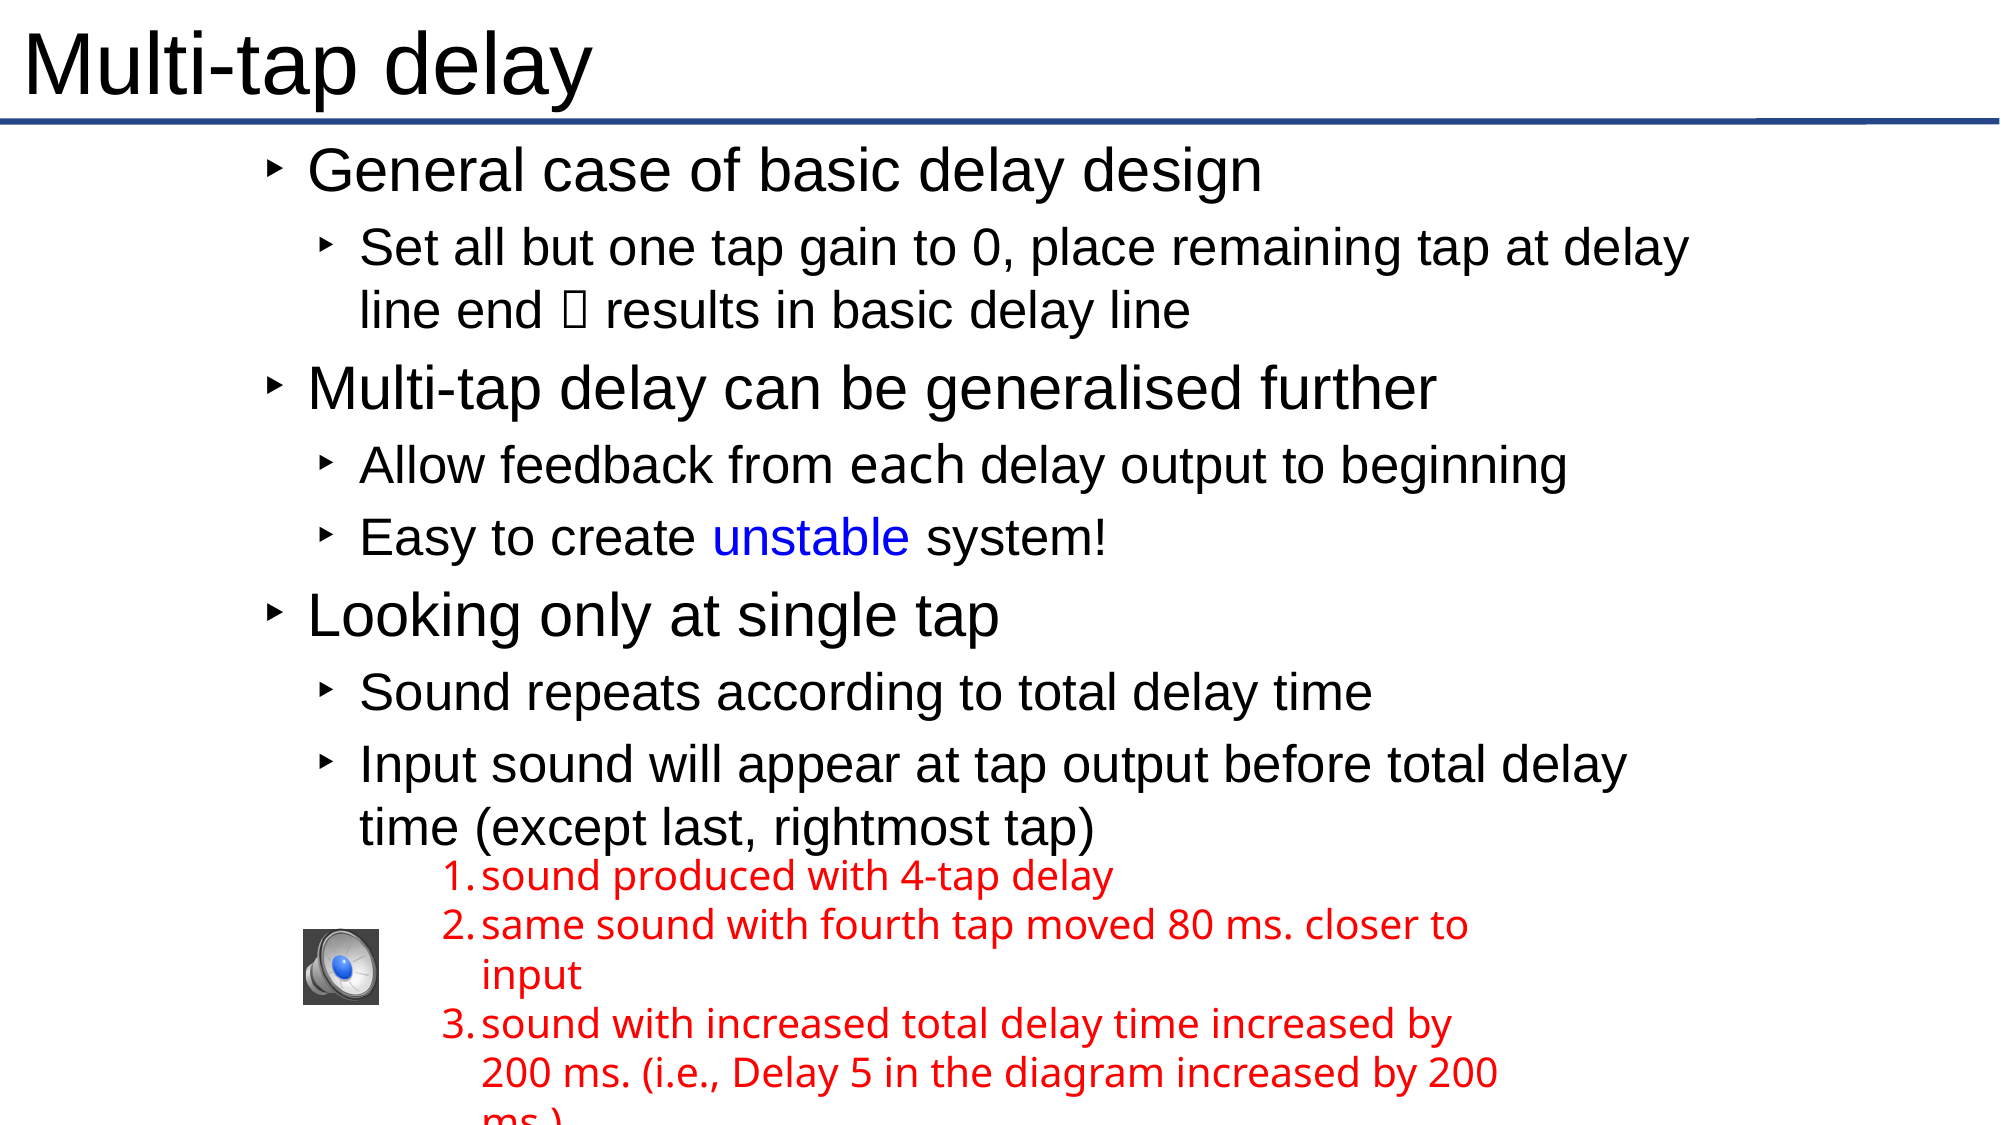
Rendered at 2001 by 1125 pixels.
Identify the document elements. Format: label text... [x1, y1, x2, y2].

text_box sound produced with 4-tap delay same sound with fourth tap moved 80 ms. closer to input sound with increased total delay time increased by 200 ms. (i.e., Delay 5 in the diagram increased by 200 ms.). [426, 842, 1549, 1125]
title Multi-tap delay [13, 5, 1985, 114]
text_box General case of basic delay design Set all but one tap gain to 0, place remaining tap at delay line end  results in basic delay line Multi-tap delay can be generalised further Allow feedback from each delay output to beginning Easy to create unstable system! Looking only at single tap Sound repeats according to total delay time Input sound will appear at tap output before total delay time (except last, rightmost tap) [263, 130, 1740, 1068]
picture [302, 927, 381, 1006]
